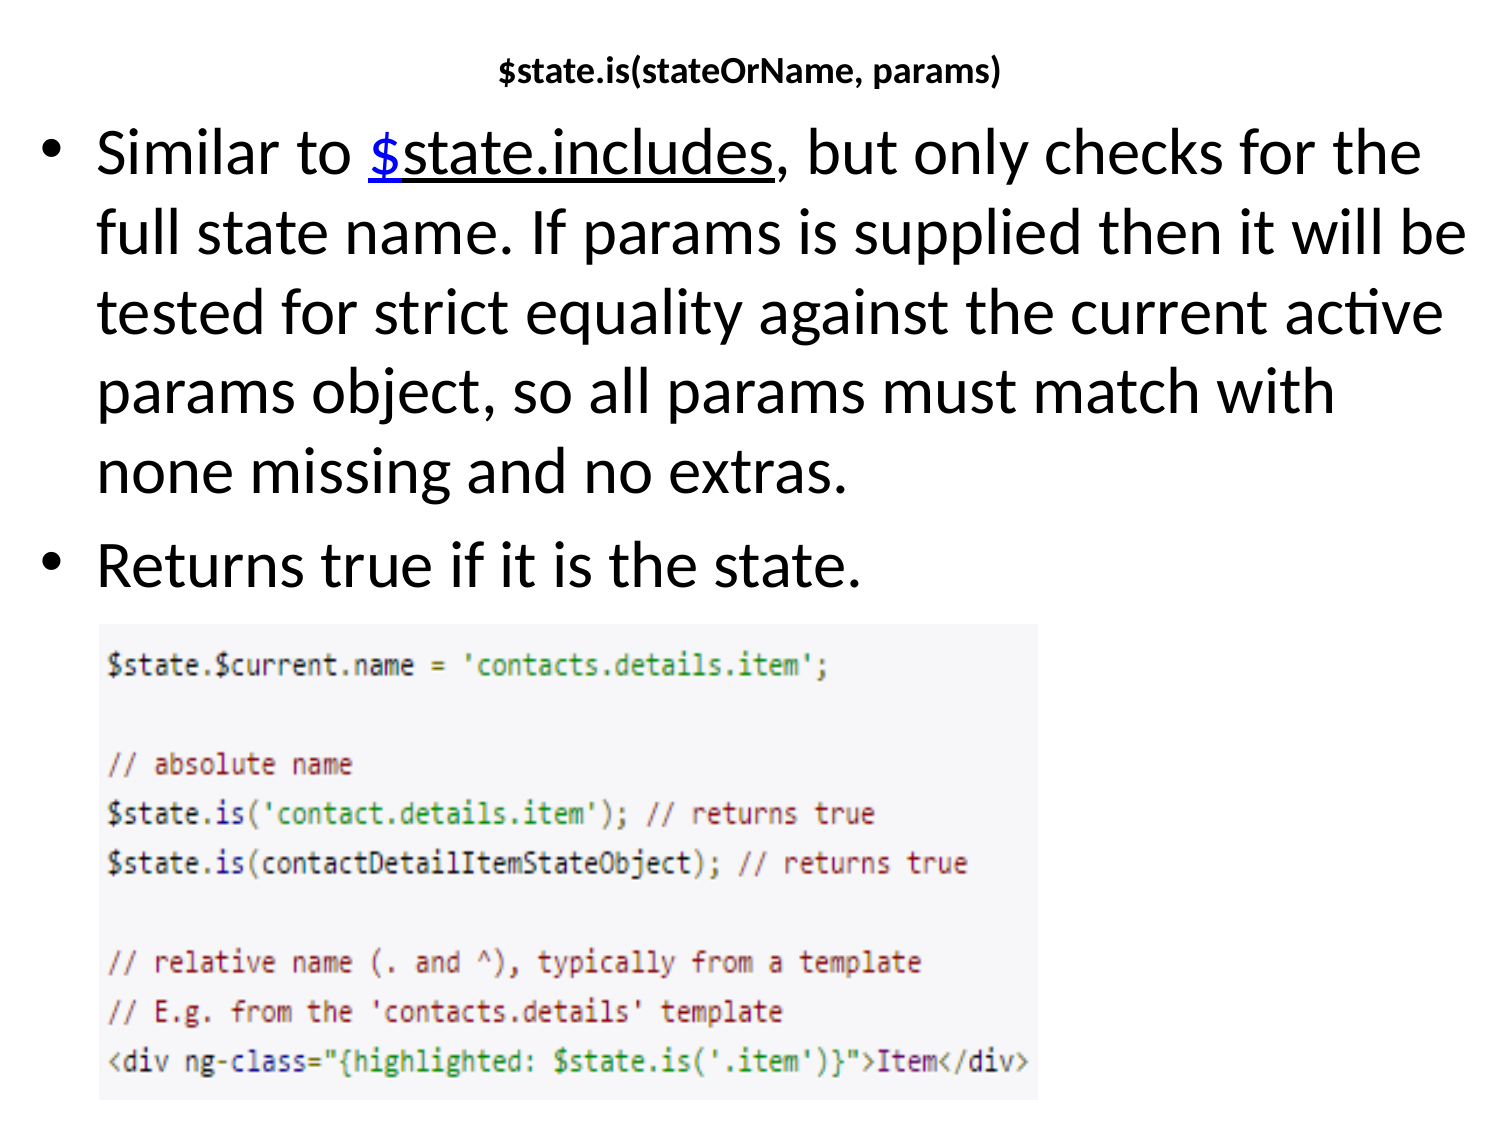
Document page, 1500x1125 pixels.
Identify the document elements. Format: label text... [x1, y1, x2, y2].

list Similar to $state.includes, but only checks for the full state name. If params is supplied then it will be tested for strict equality against the current active params object, so all params must match with none missing and no extras. Returns true if it is the state. [24, 99, 1488, 1113]
title $state.is(stateOrName, params) [75, 37, 1425, 99]
picture [99, 624, 1038, 1101]
